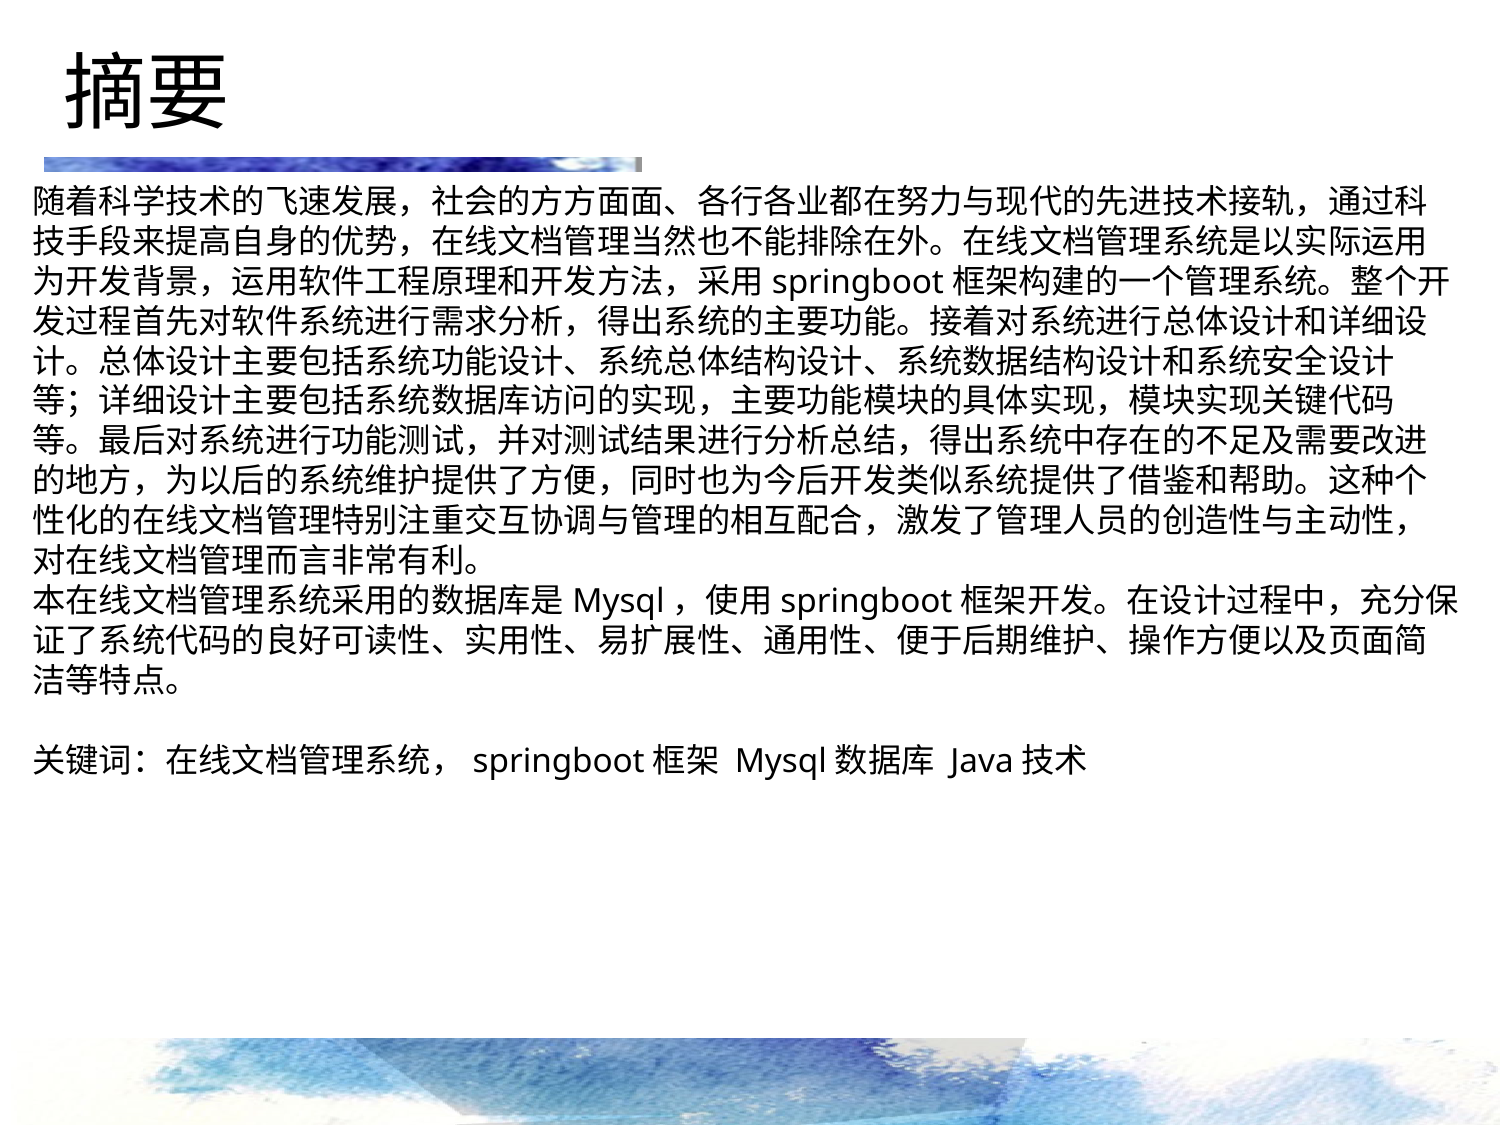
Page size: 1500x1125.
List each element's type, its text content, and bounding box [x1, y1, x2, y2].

picture [44, 157, 642, 172]
picture [11, 1038, 1500, 1125]
text_box 随着科学技术的飞速发展，社会的方方面面、各行各业都在努力与现代的先进技术接轨，通过科技手段来提高自身的优势，在线文档管理当然也不能排除在外。在线文档管理系统是以实际运用为开发背景，运用软件工程原理和开发方法，采用springboot框架构建的一个管理系统。整个开发过程首先对软件系统进行需求分析，得出系统的主要功能。接着对系统进行总体设计和详细设计。总体设计主要包括系统功能设计、系统总体结构设计、系统数据结构设计和系统安全设计等；详细设计主要包括系统数据库访问的实现，主要功能模块的具体实现，模块实现关键代码等。最后对系统进行功能测试，并对测试结果进行分析总结，得出系统中存在的不足及需要改进的地方，为以后的系统维护提供了方便，同时也为今后开发类似系统提供了借鉴和帮助。这种个性化的在线文档管理特别注重交互协调与管理的相互配合，激发了管理人员的创造性与主动性，对在线文档管理而言非常有利。 本在线文档管理系统采用的数据库是Mysql，使用springboot框架开发。在设计过程中，充分保证了系统代码的良好可读性、实用性、易扩展性、通用性、便于后期维护、操作方便以及页面简洁等特点。 关键词：在线文档管理系统，springboot框架 Mysql数据库 Java技术 [17, 172, 1475, 827]
text_box 摘要 [49, 32, 862, 147]
